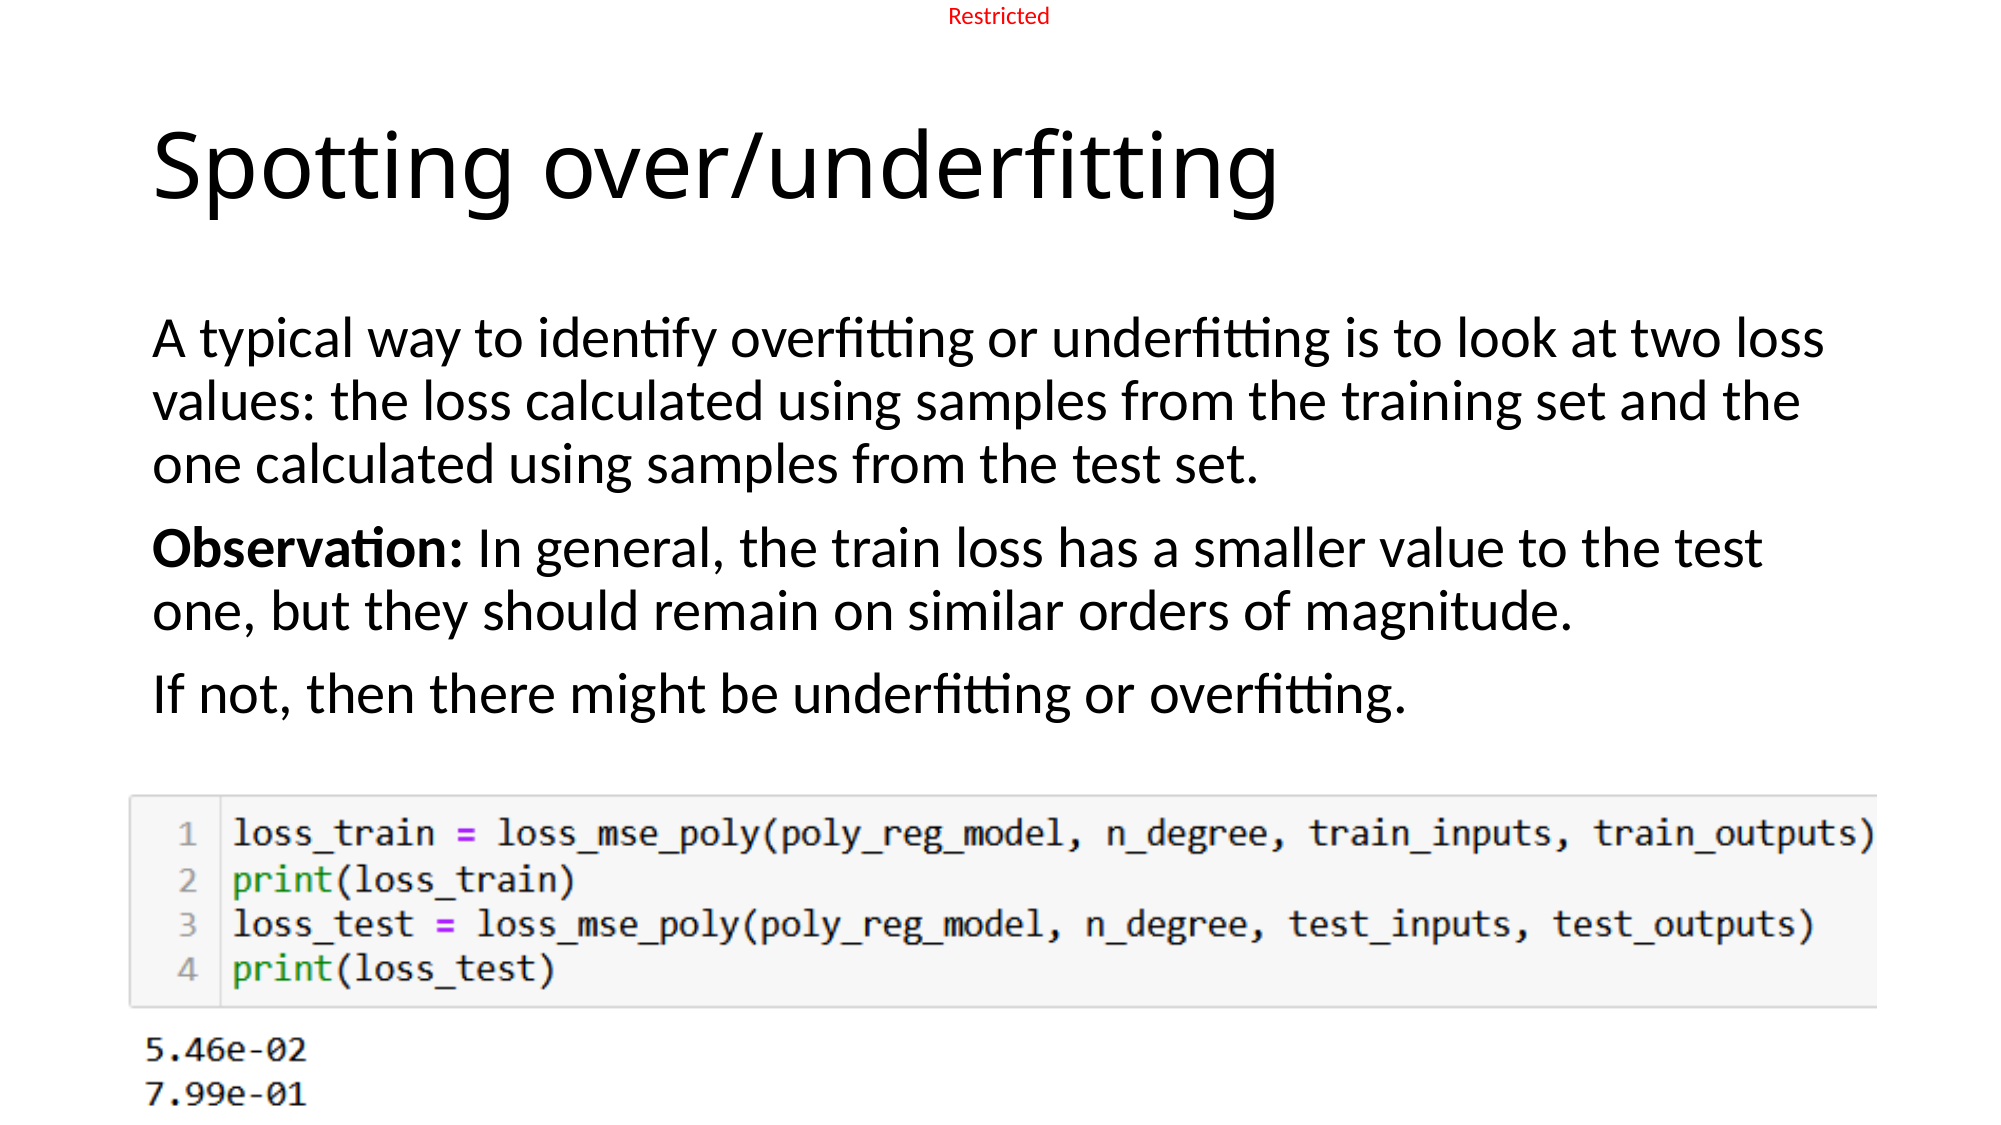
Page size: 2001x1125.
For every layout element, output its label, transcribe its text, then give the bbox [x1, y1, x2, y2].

title Spotting over/underfitting [137, 59, 1863, 278]
list A typical way to identify overfitting or underfitting is to look at two loss values: the loss calculated using samples from the training set and the one calculated using samples from the test set. Observation: In general, the train loss has a smaller value to the test one, but they should remain on similar orders of magnitude. If not, then there might be underfitting or overfitting. [137, 299, 1863, 774]
picture [123, 774, 1877, 1125]
